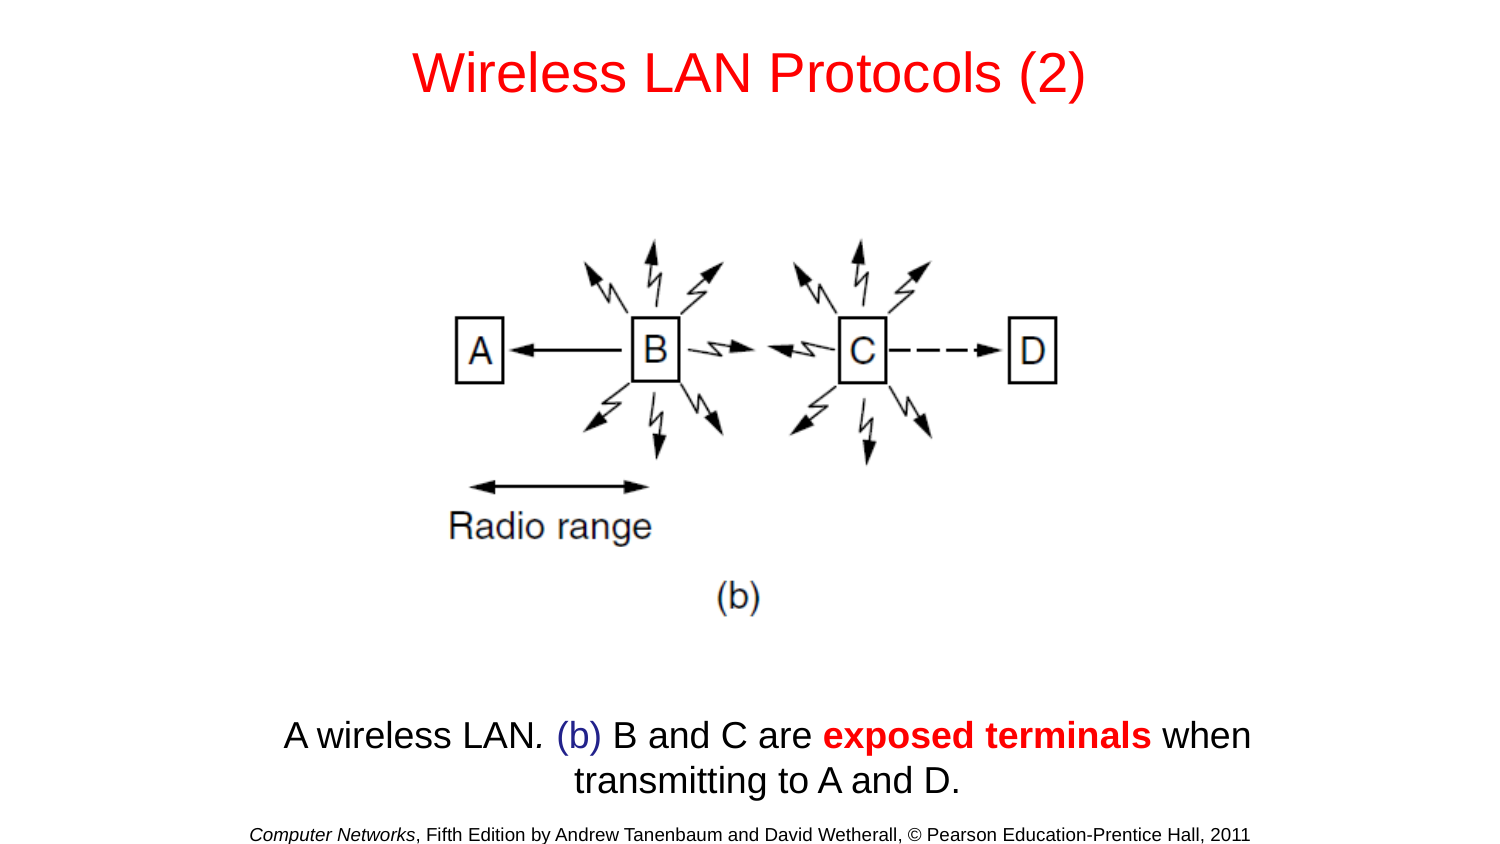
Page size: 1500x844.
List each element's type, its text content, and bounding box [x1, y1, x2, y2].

list A wireless LAN. (b) B and C are exposed terminals when transmitting to A and D. [222, 703, 1313, 807]
title Wireless LAN Protocols (2) [0, 0, 1500, 141]
picture [412, 185, 1107, 646]
